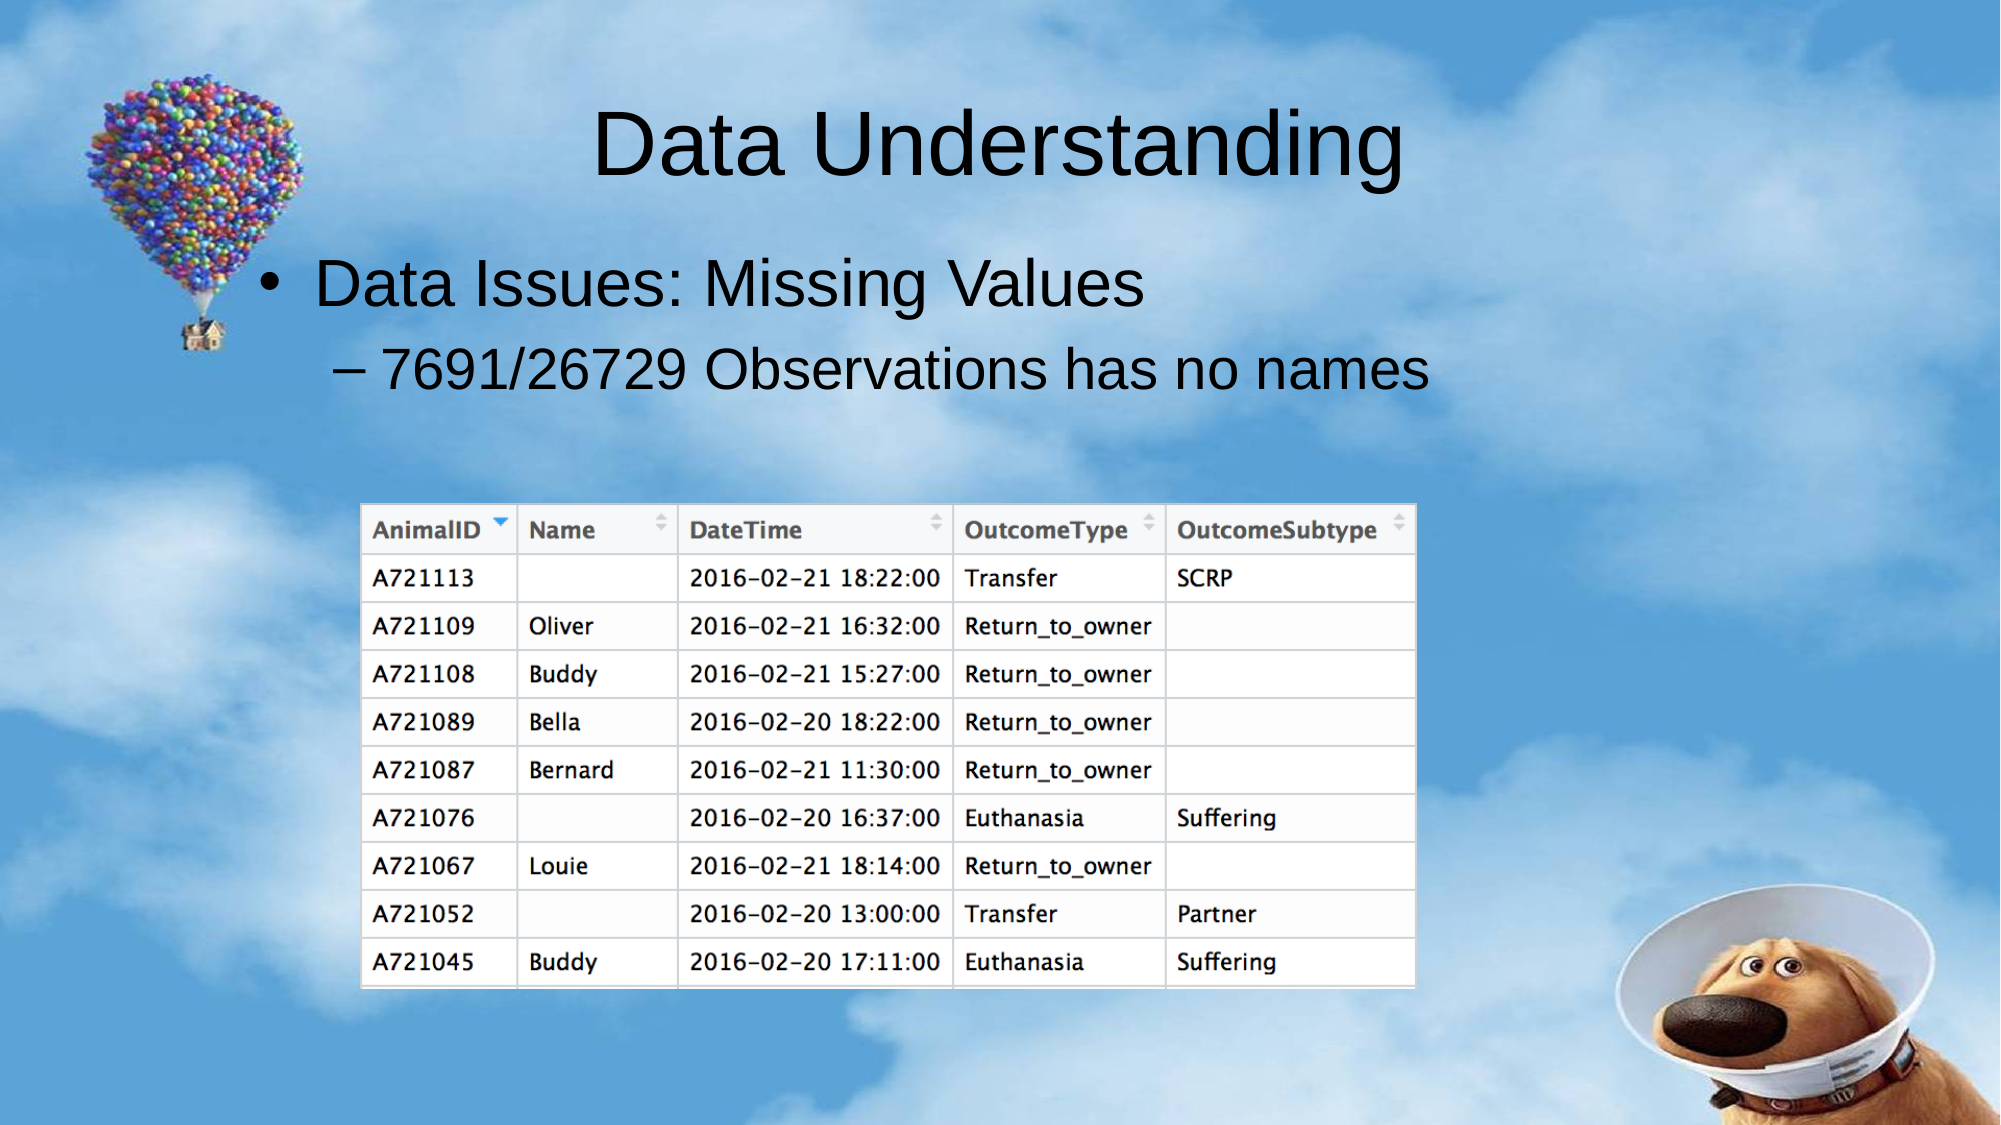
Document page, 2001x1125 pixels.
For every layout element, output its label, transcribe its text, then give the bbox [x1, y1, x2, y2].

picture [0, 0, 2001, 1125]
title Data Understanding [99, 45, 1900, 233]
list Data Issues: Missing Values 7691/26729 Observations has no names [243, 232, 1969, 455]
